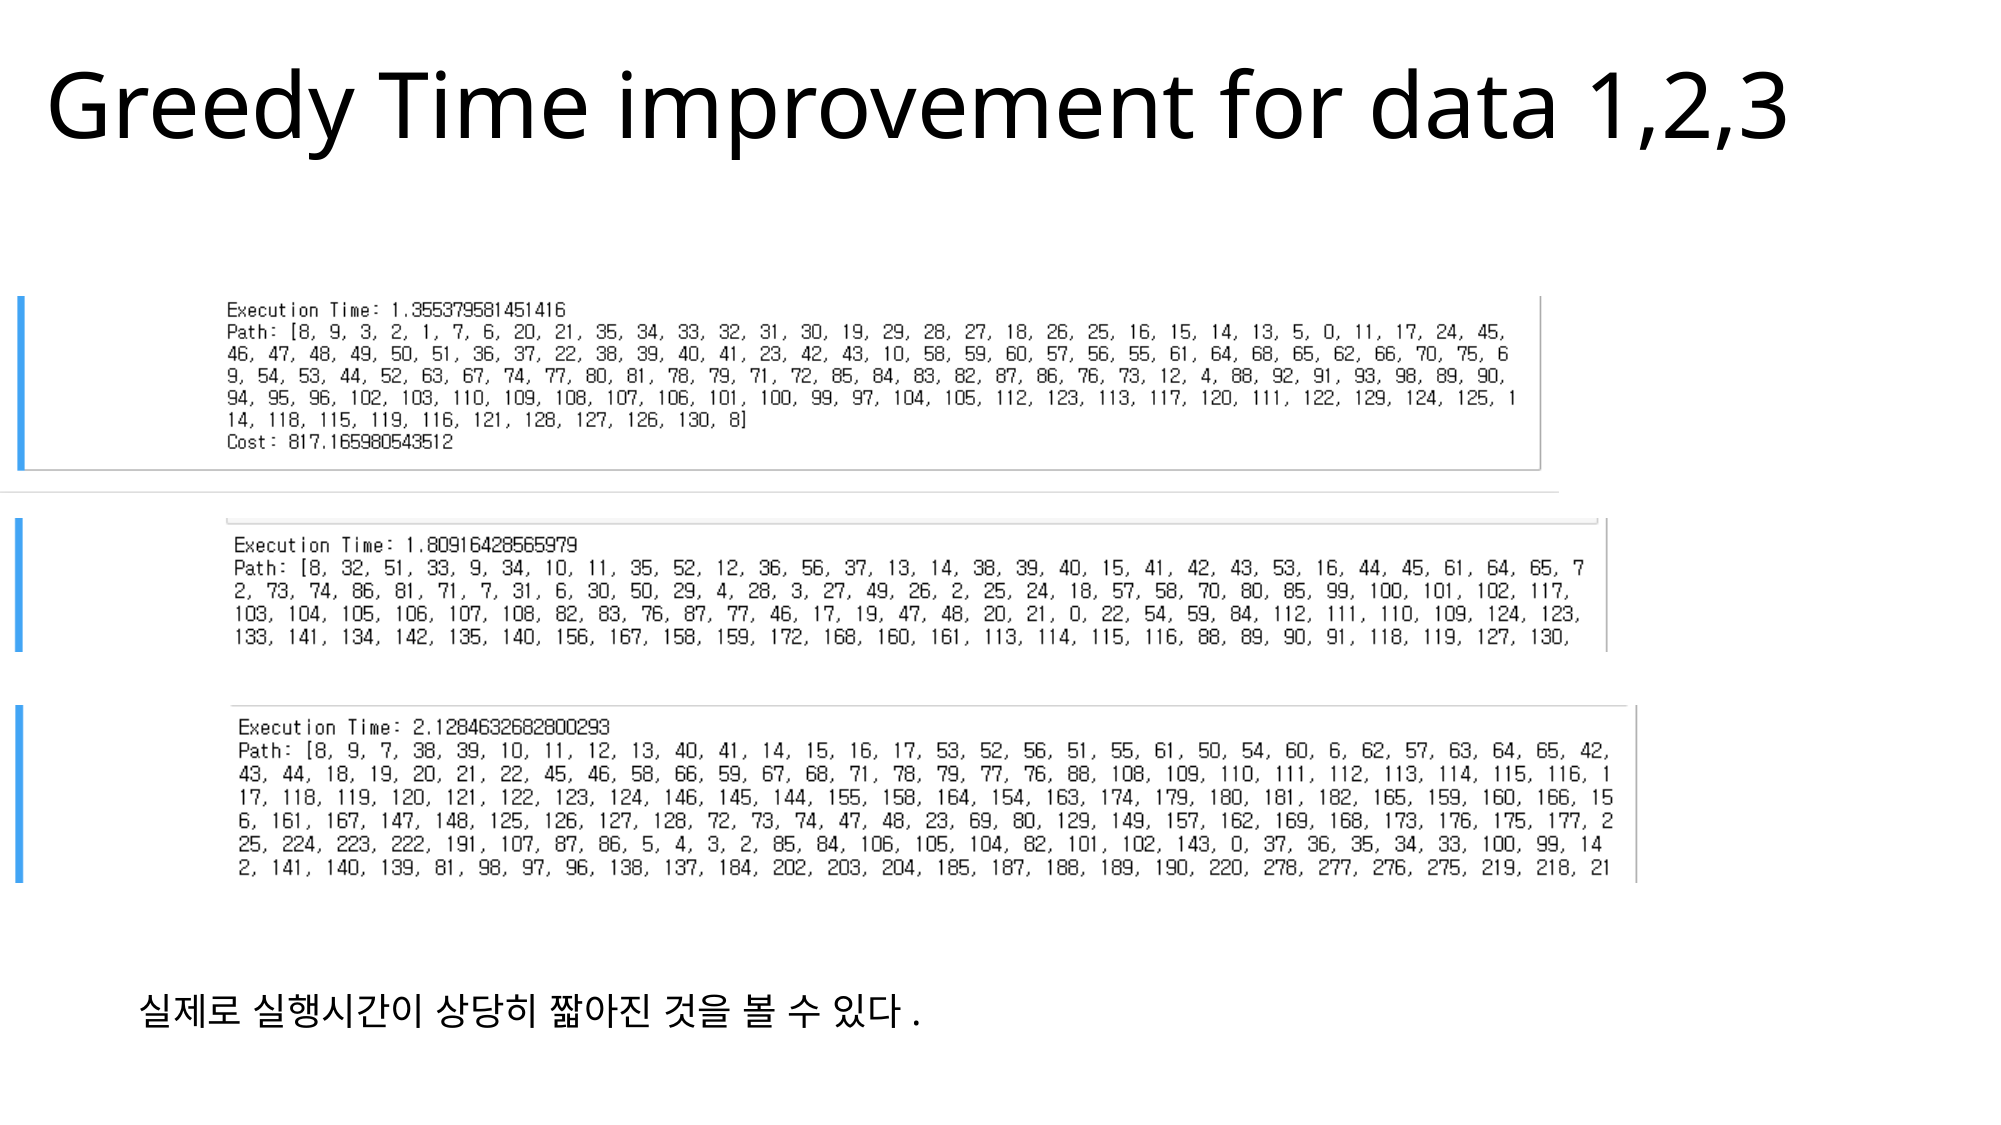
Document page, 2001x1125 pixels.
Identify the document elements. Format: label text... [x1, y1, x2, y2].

title Greedy Time improvement for data 1,2,3 [30, 0, 1863, 218]
picture [0, 704, 1653, 883]
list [0, 296, 1559, 493]
text_box 실제로 실행시간이 상당히 짧아진 것을 볼 수 있다. [124, 980, 1362, 1040]
picture [0, 518, 1620, 652]
